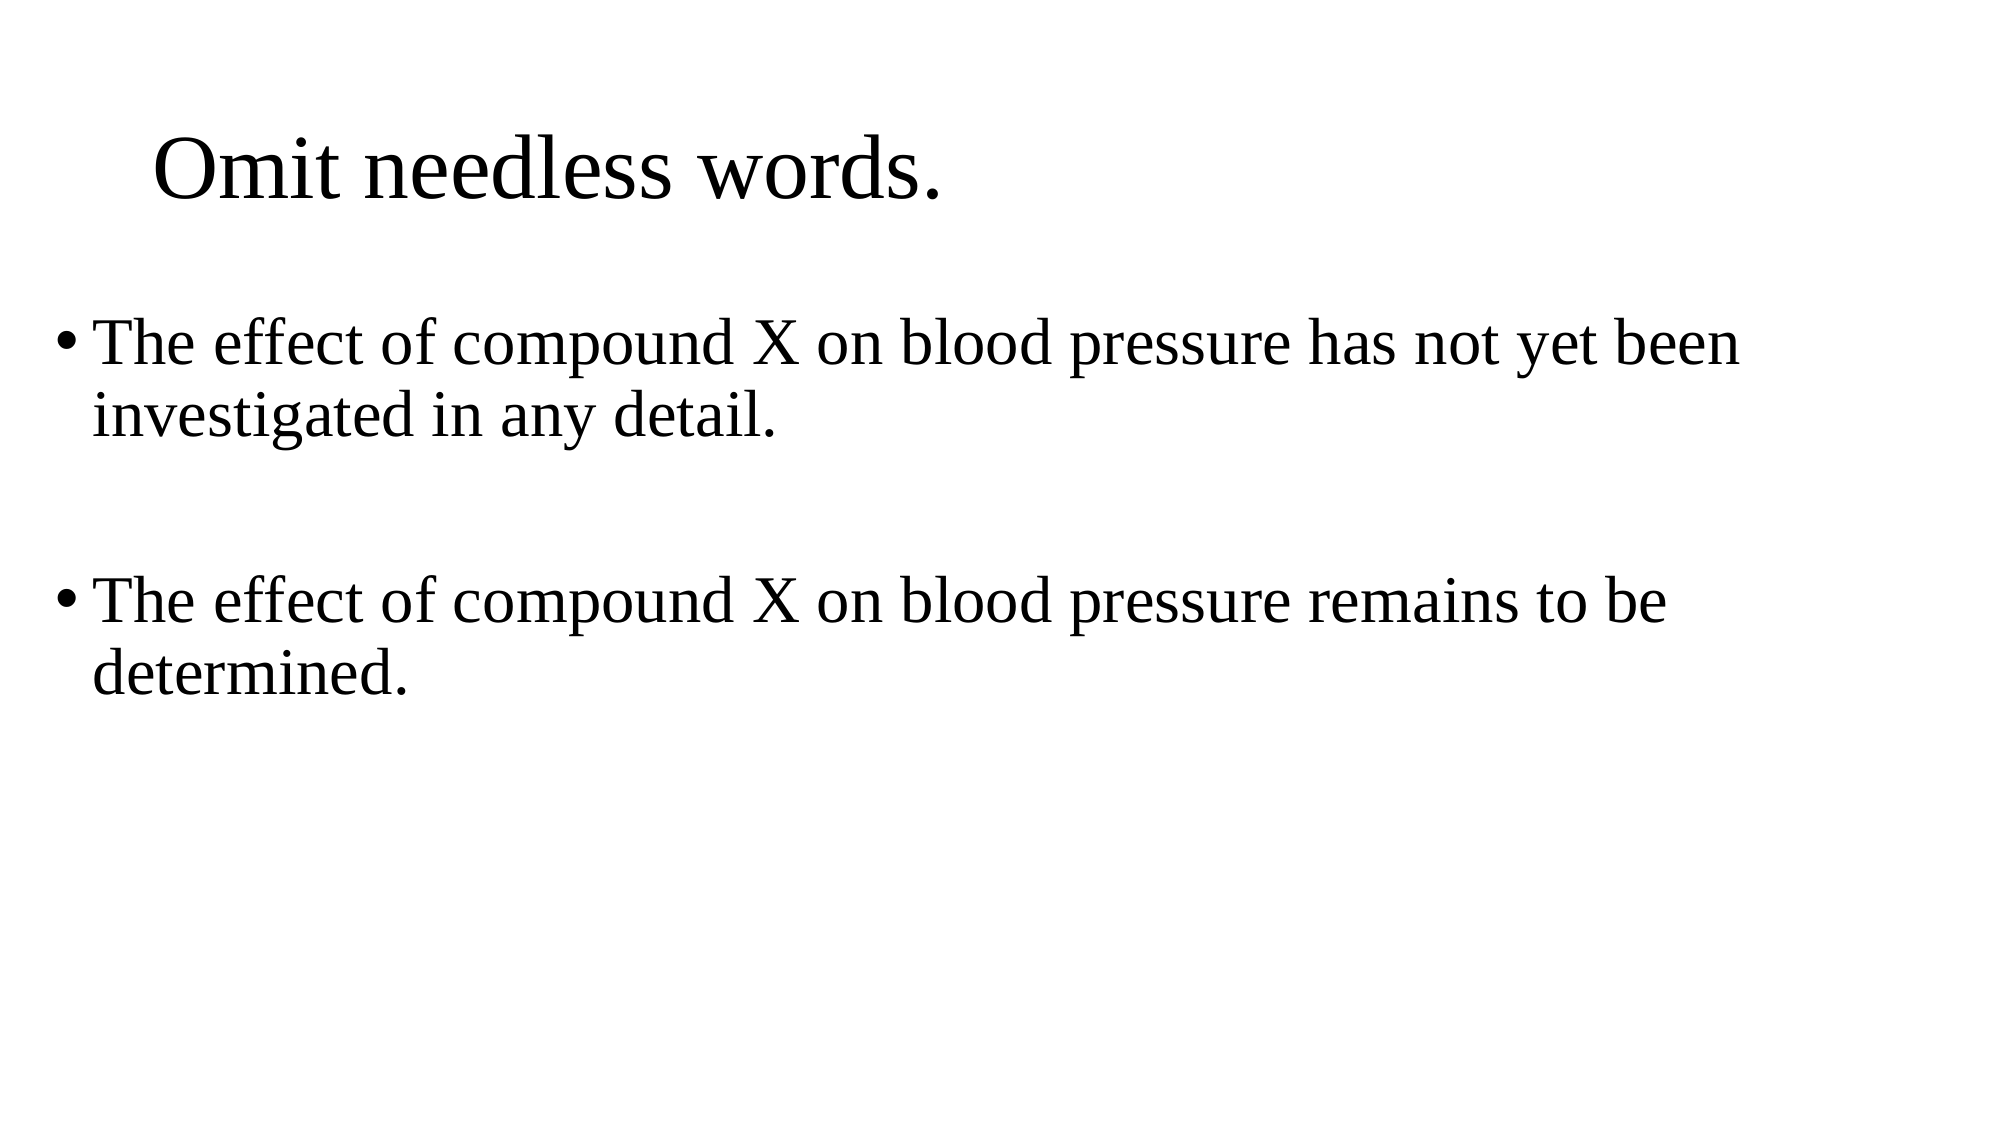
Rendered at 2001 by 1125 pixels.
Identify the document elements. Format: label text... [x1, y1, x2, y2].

title Omit needless words. [137, 59, 1863, 278]
list The effect of compound X on blood pressure has not yet been investigated in any detail. The effect of compound X on blood pressure remains to be determined. [40, 299, 1941, 1014]
